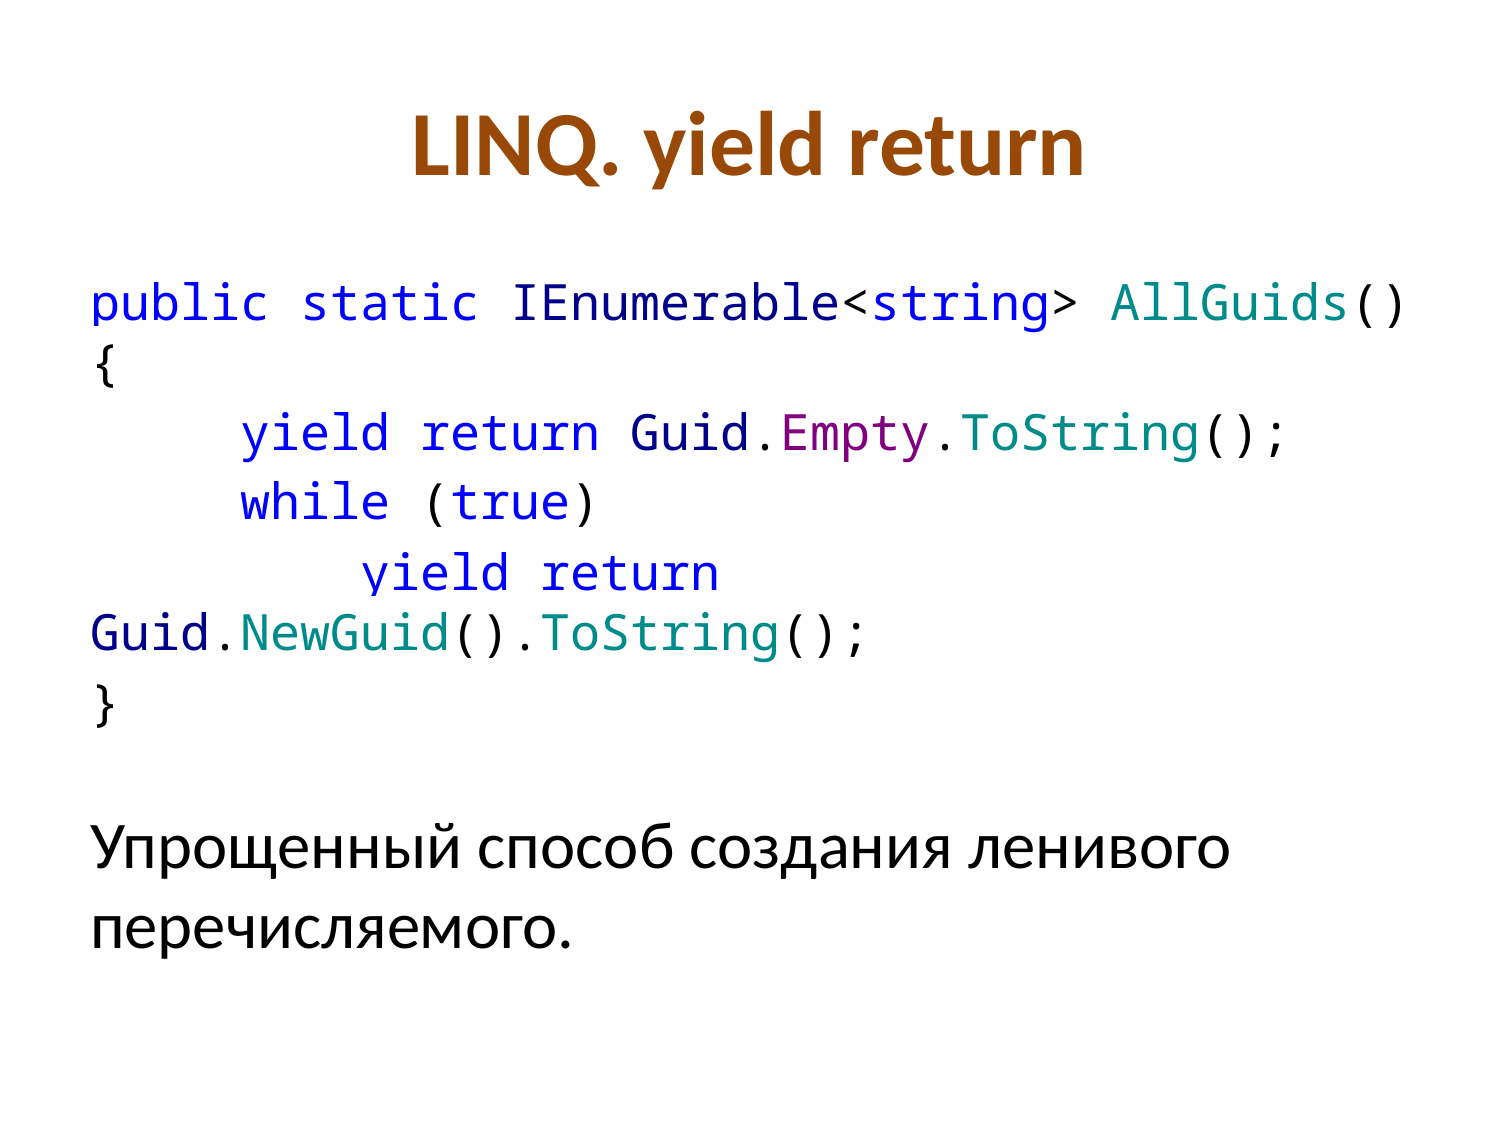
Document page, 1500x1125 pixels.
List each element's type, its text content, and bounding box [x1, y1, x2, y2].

list public static IEnumerable<string> AllGuids() { yield return Guid.Empty.ToString(); while (true) yield return Guid.NewGuid().ToString(); } Упрощенный способ создания ленивого перечисляемого. [75, 262, 1459, 1005]
title LINQ. yield return [75, 45, 1425, 233]
